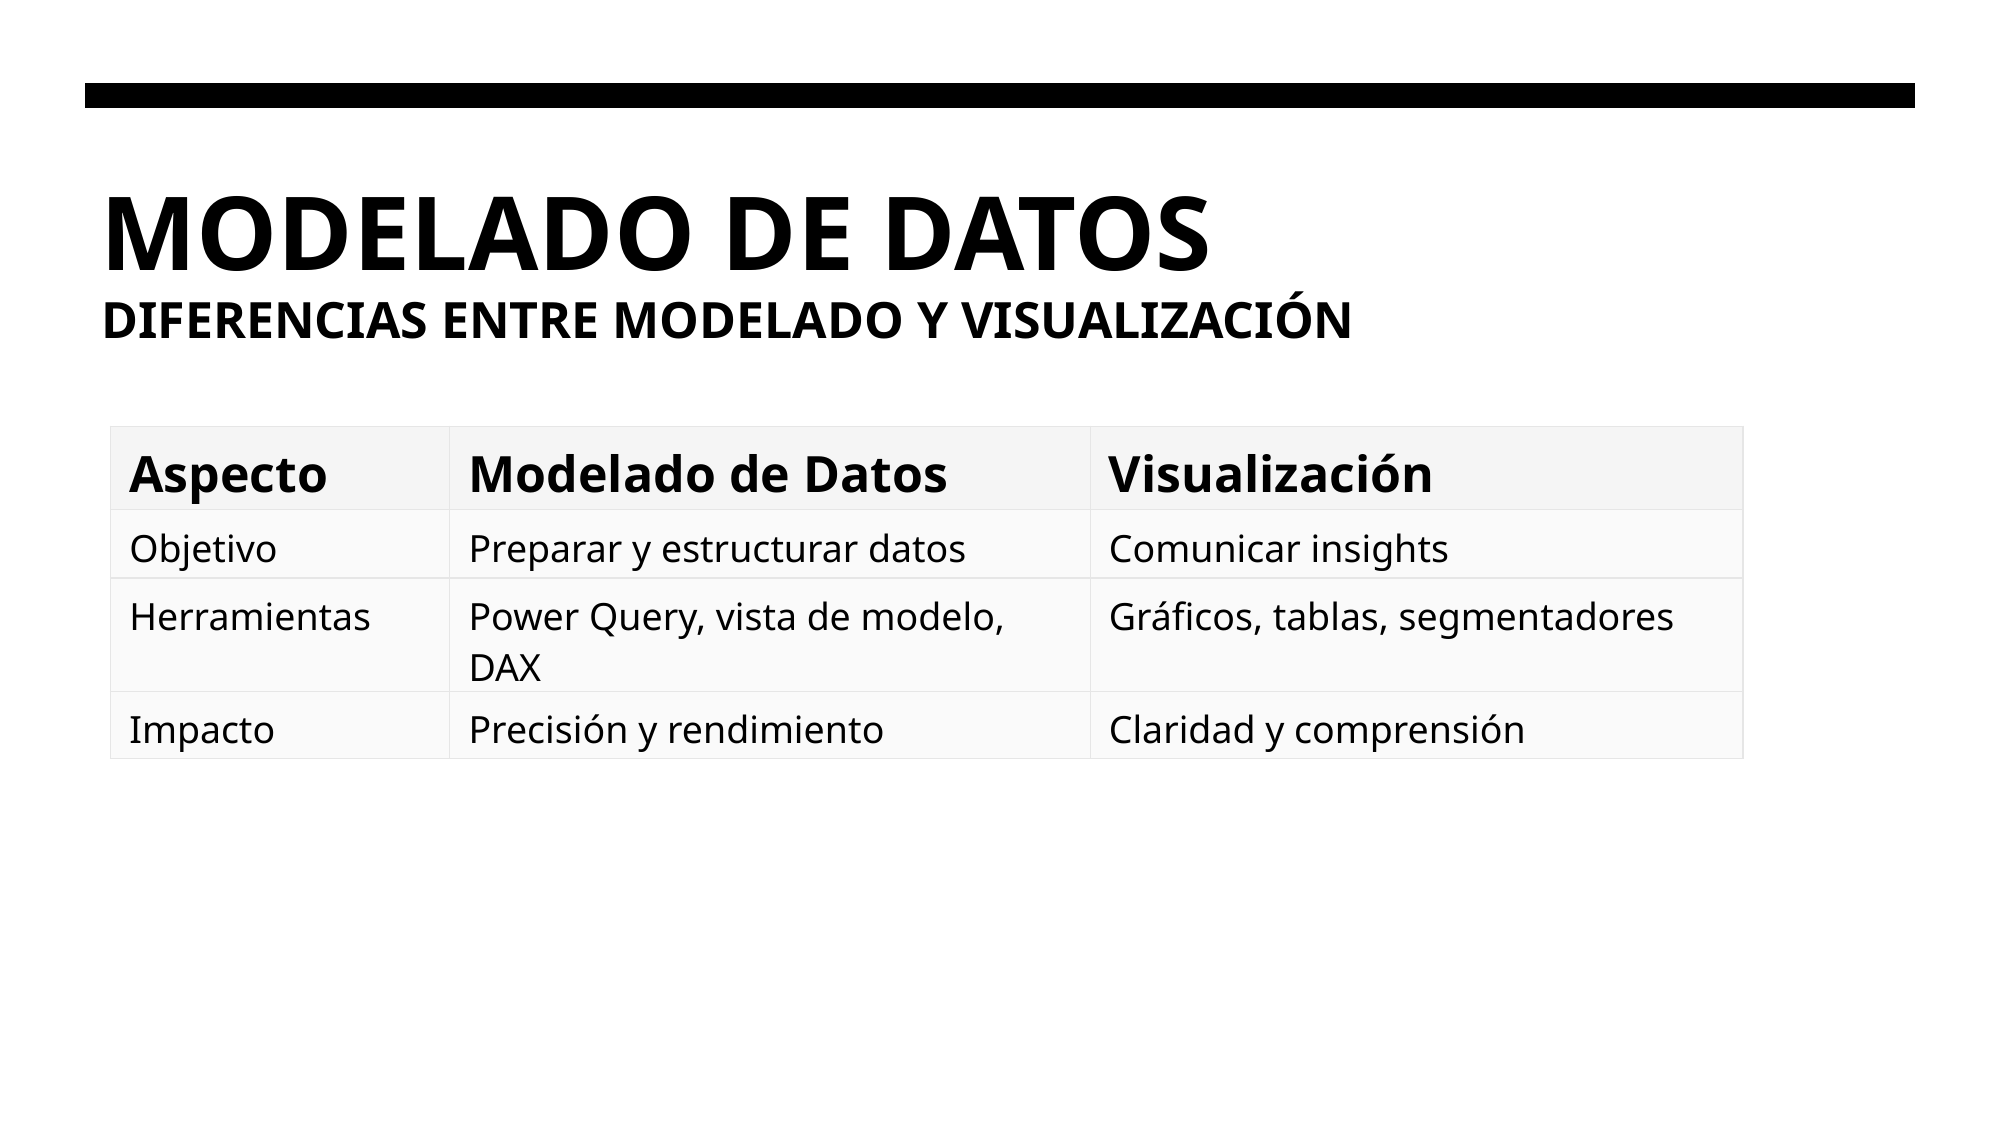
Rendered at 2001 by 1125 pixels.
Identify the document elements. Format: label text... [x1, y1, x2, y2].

table_cell Objetivo [111, 510, 449, 577]
table_cell Herramientas [111, 579, 449, 691]
text_box [84, 282, 1916, 982]
table_header Visualización [1091, 427, 1742, 509]
text_box DIFERENCIAS ENTRE MODELADO Y VISUALIZACIÓN [86, 280, 1914, 746]
table_header Modelado de Datos [450, 427, 1090, 509]
table_cell Impacto [111, 692, 449, 758]
table_cell Power Query, vista de modelo, DAX [450, 579, 1090, 691]
title MODELADO DE DATOS [85, 160, 1916, 282]
table_cell Preparar y estructurar datos [450, 510, 1090, 577]
table_cell Gráficos, tablas, segmentadores [1091, 579, 1742, 691]
table_cell Precisión y rendimiento [450, 692, 1090, 758]
table_cell Comunicar insights [1091, 510, 1742, 577]
table_cell Claridad y comprensión [1091, 692, 1742, 758]
table_header Aspecto [111, 427, 449, 509]
